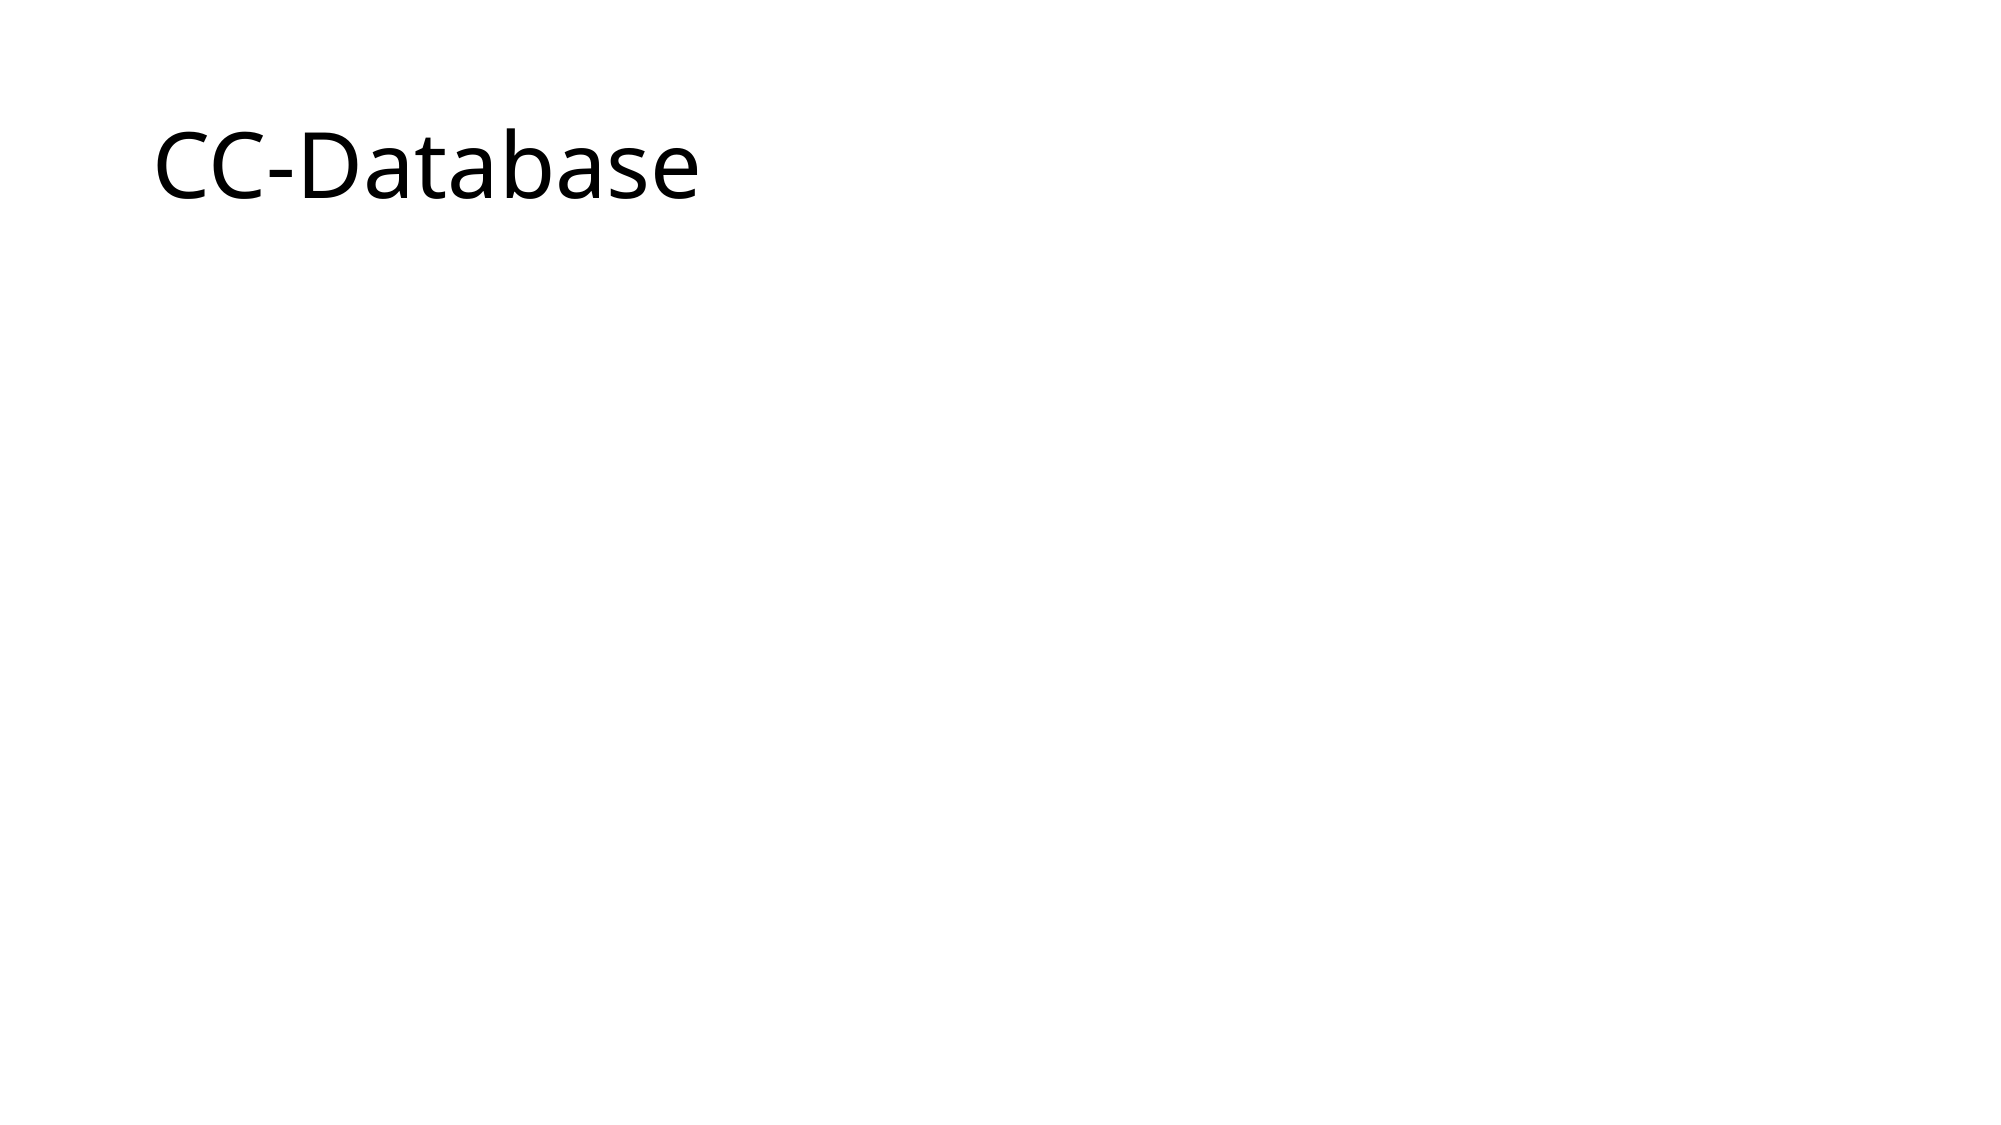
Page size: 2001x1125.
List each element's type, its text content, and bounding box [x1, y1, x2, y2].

title CC-Database [137, 59, 1863, 278]
